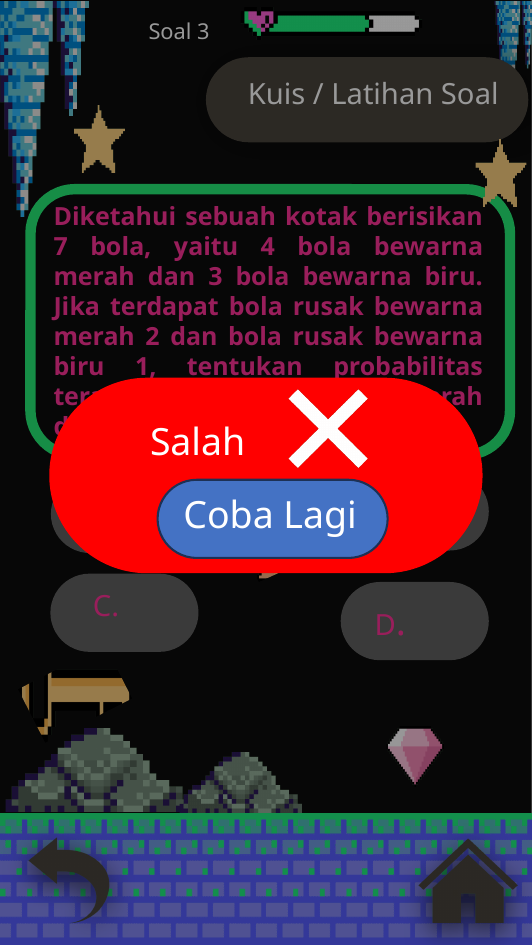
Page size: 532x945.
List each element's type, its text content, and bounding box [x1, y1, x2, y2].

picture [20, 823, 113, 937]
text_box Coba Lagi [168, 483, 424, 544]
text_box [156, 490, 380, 559]
text_box [48, 376, 484, 575]
picture [411, 824, 525, 937]
picture [274, 375, 382, 482]
text_box [0, 0, 532, 945]
text_box [178, 478, 367, 483]
text_box Salah [135, 411, 274, 471]
